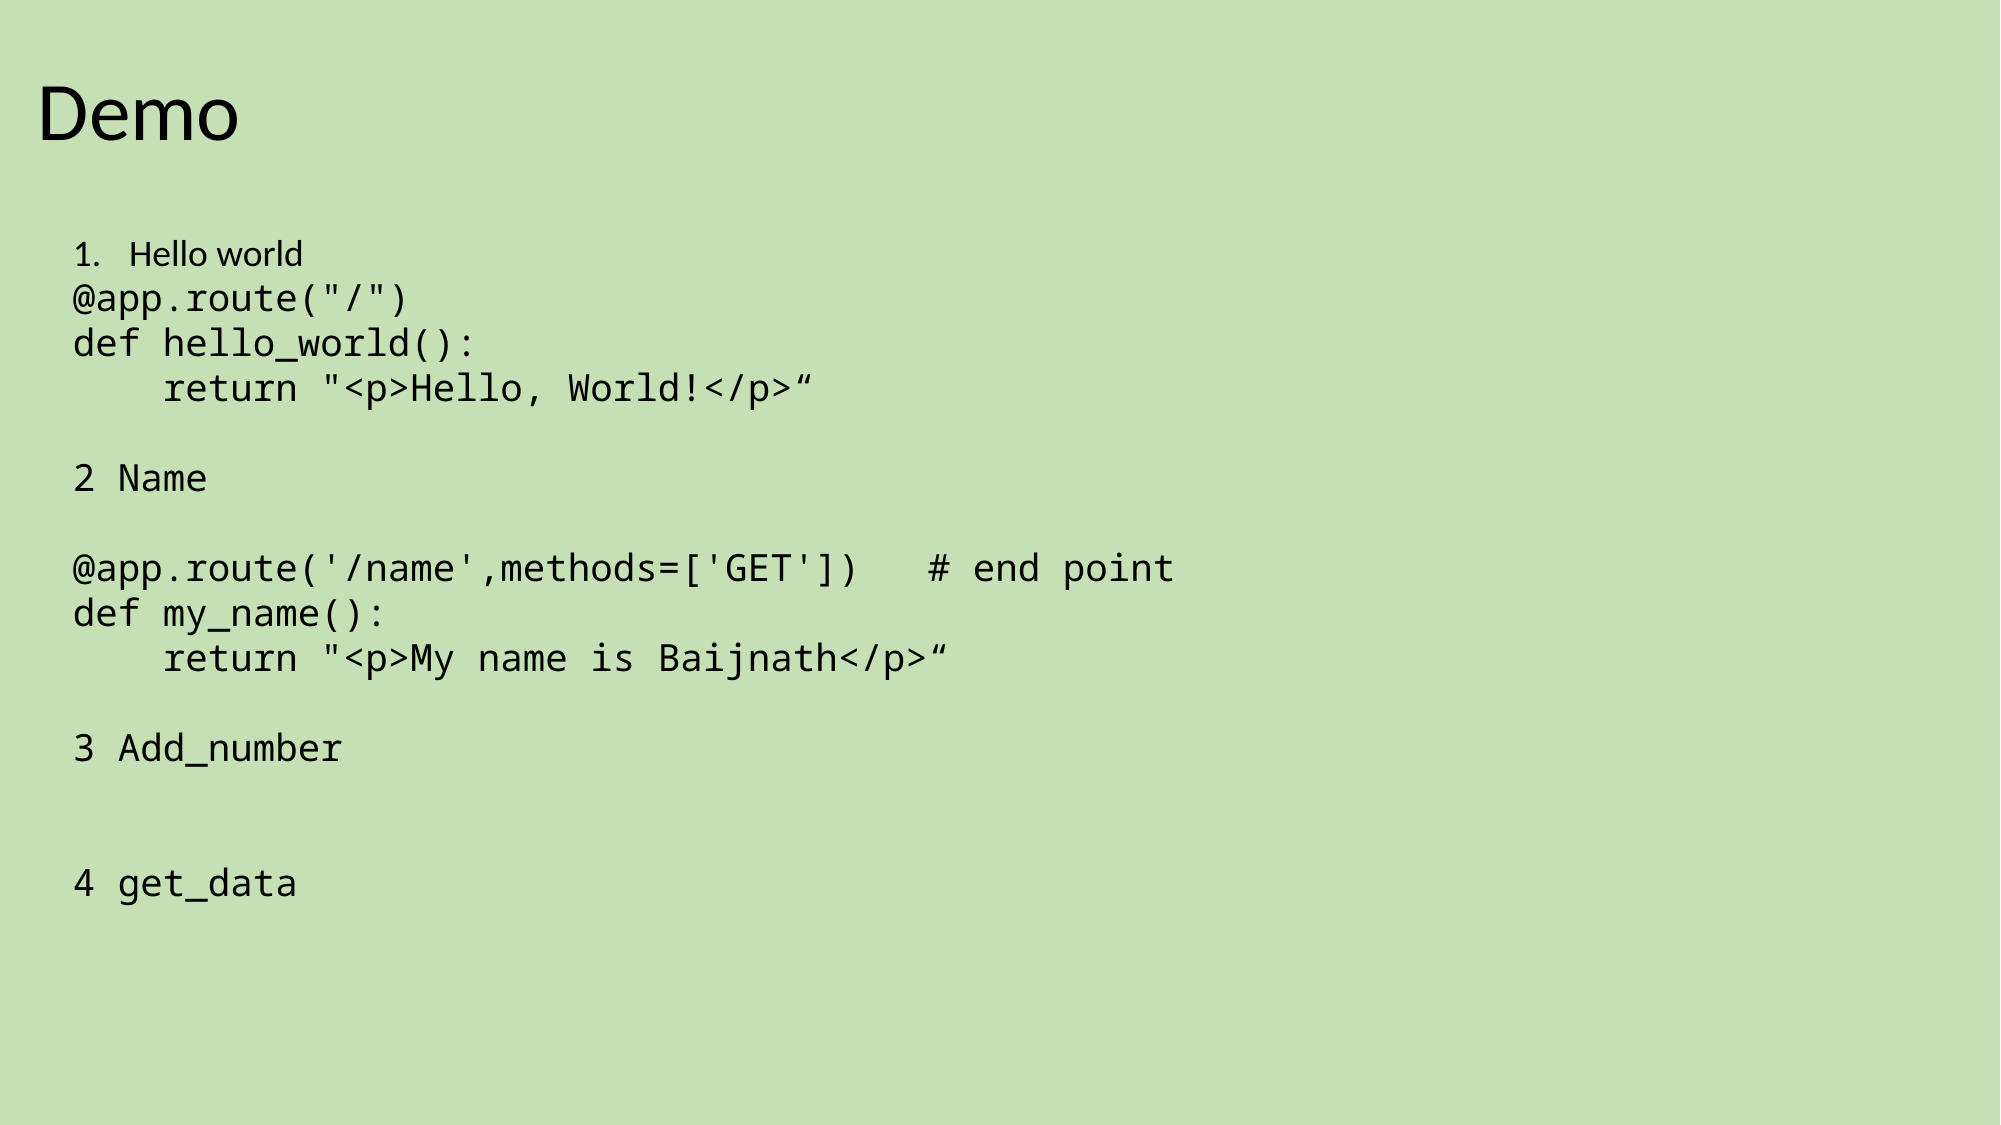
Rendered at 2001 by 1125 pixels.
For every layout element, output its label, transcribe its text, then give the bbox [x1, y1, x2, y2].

text_box Hello world @app.route("/") def hello_world(): return "<p>Hello, World!</p>“ 2 Name @app.route('/name',methods=['GET']) # end point def my_name(): return "<p>My name is Baijnath</p>“ 3 Add_number 4 get_data [58, 221, 1942, 1047]
text_box Demo [23, 50, 1204, 165]
